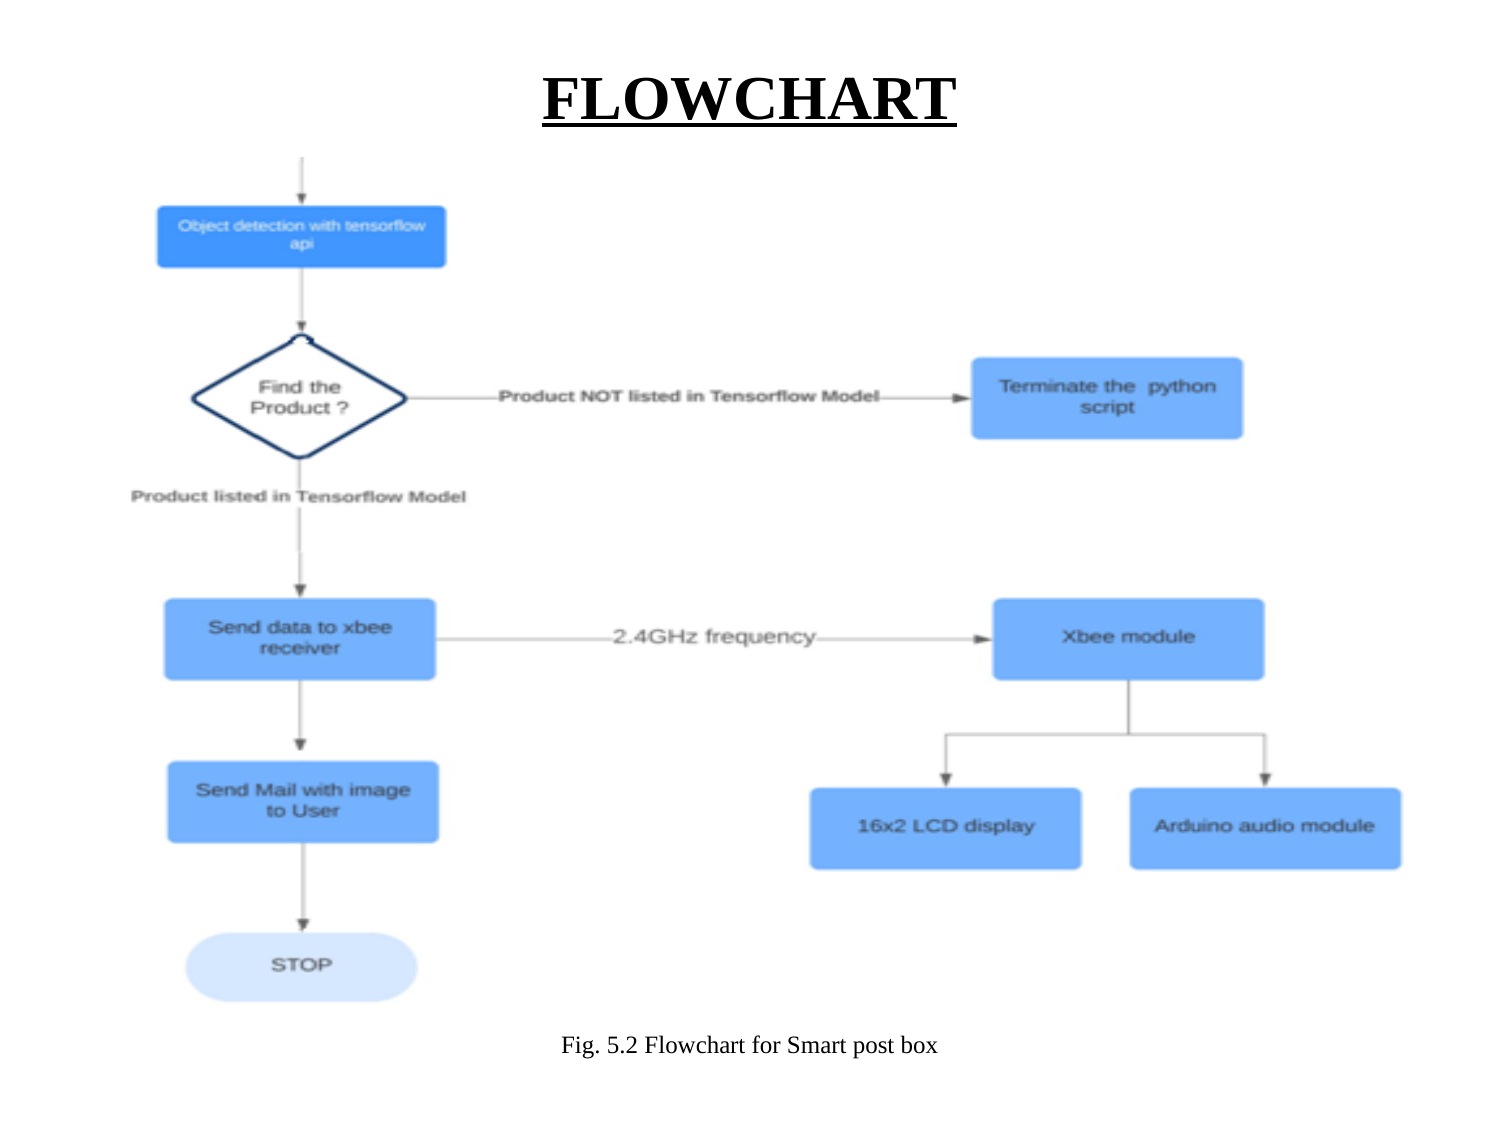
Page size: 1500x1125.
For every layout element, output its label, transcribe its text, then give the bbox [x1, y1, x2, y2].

text_box FLOWCHART [75, 42, 1425, 148]
picture [24, 156, 1426, 1024]
text_box Fig. 5.2 Flowchart for Smart post box [344, 1032, 1156, 1074]
